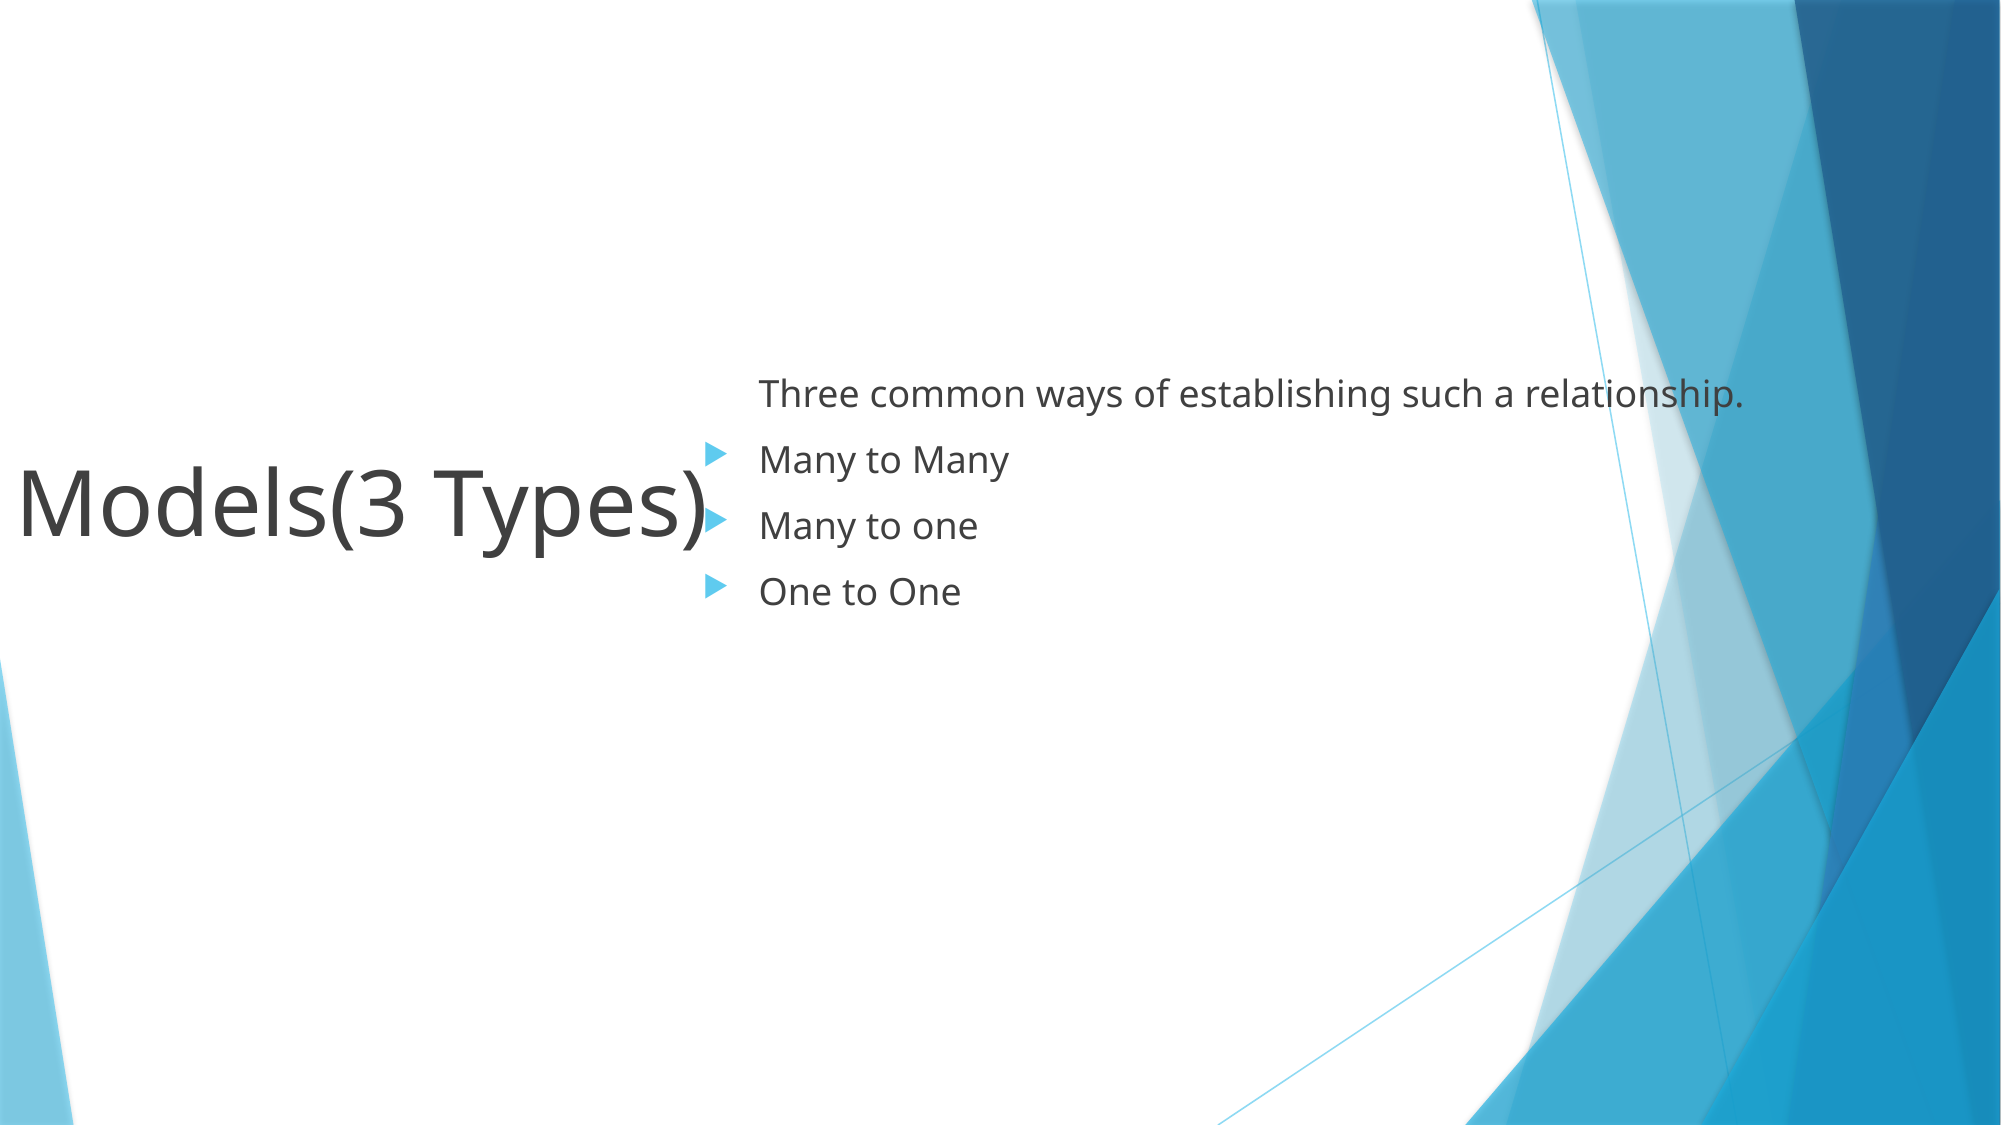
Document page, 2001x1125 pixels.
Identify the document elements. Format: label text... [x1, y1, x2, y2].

list Three common ways of establishing such a relationship. Many to Many Many to one One to One [687, 362, 2000, 912]
list Models(3 Types) [0, 437, 763, 991]
